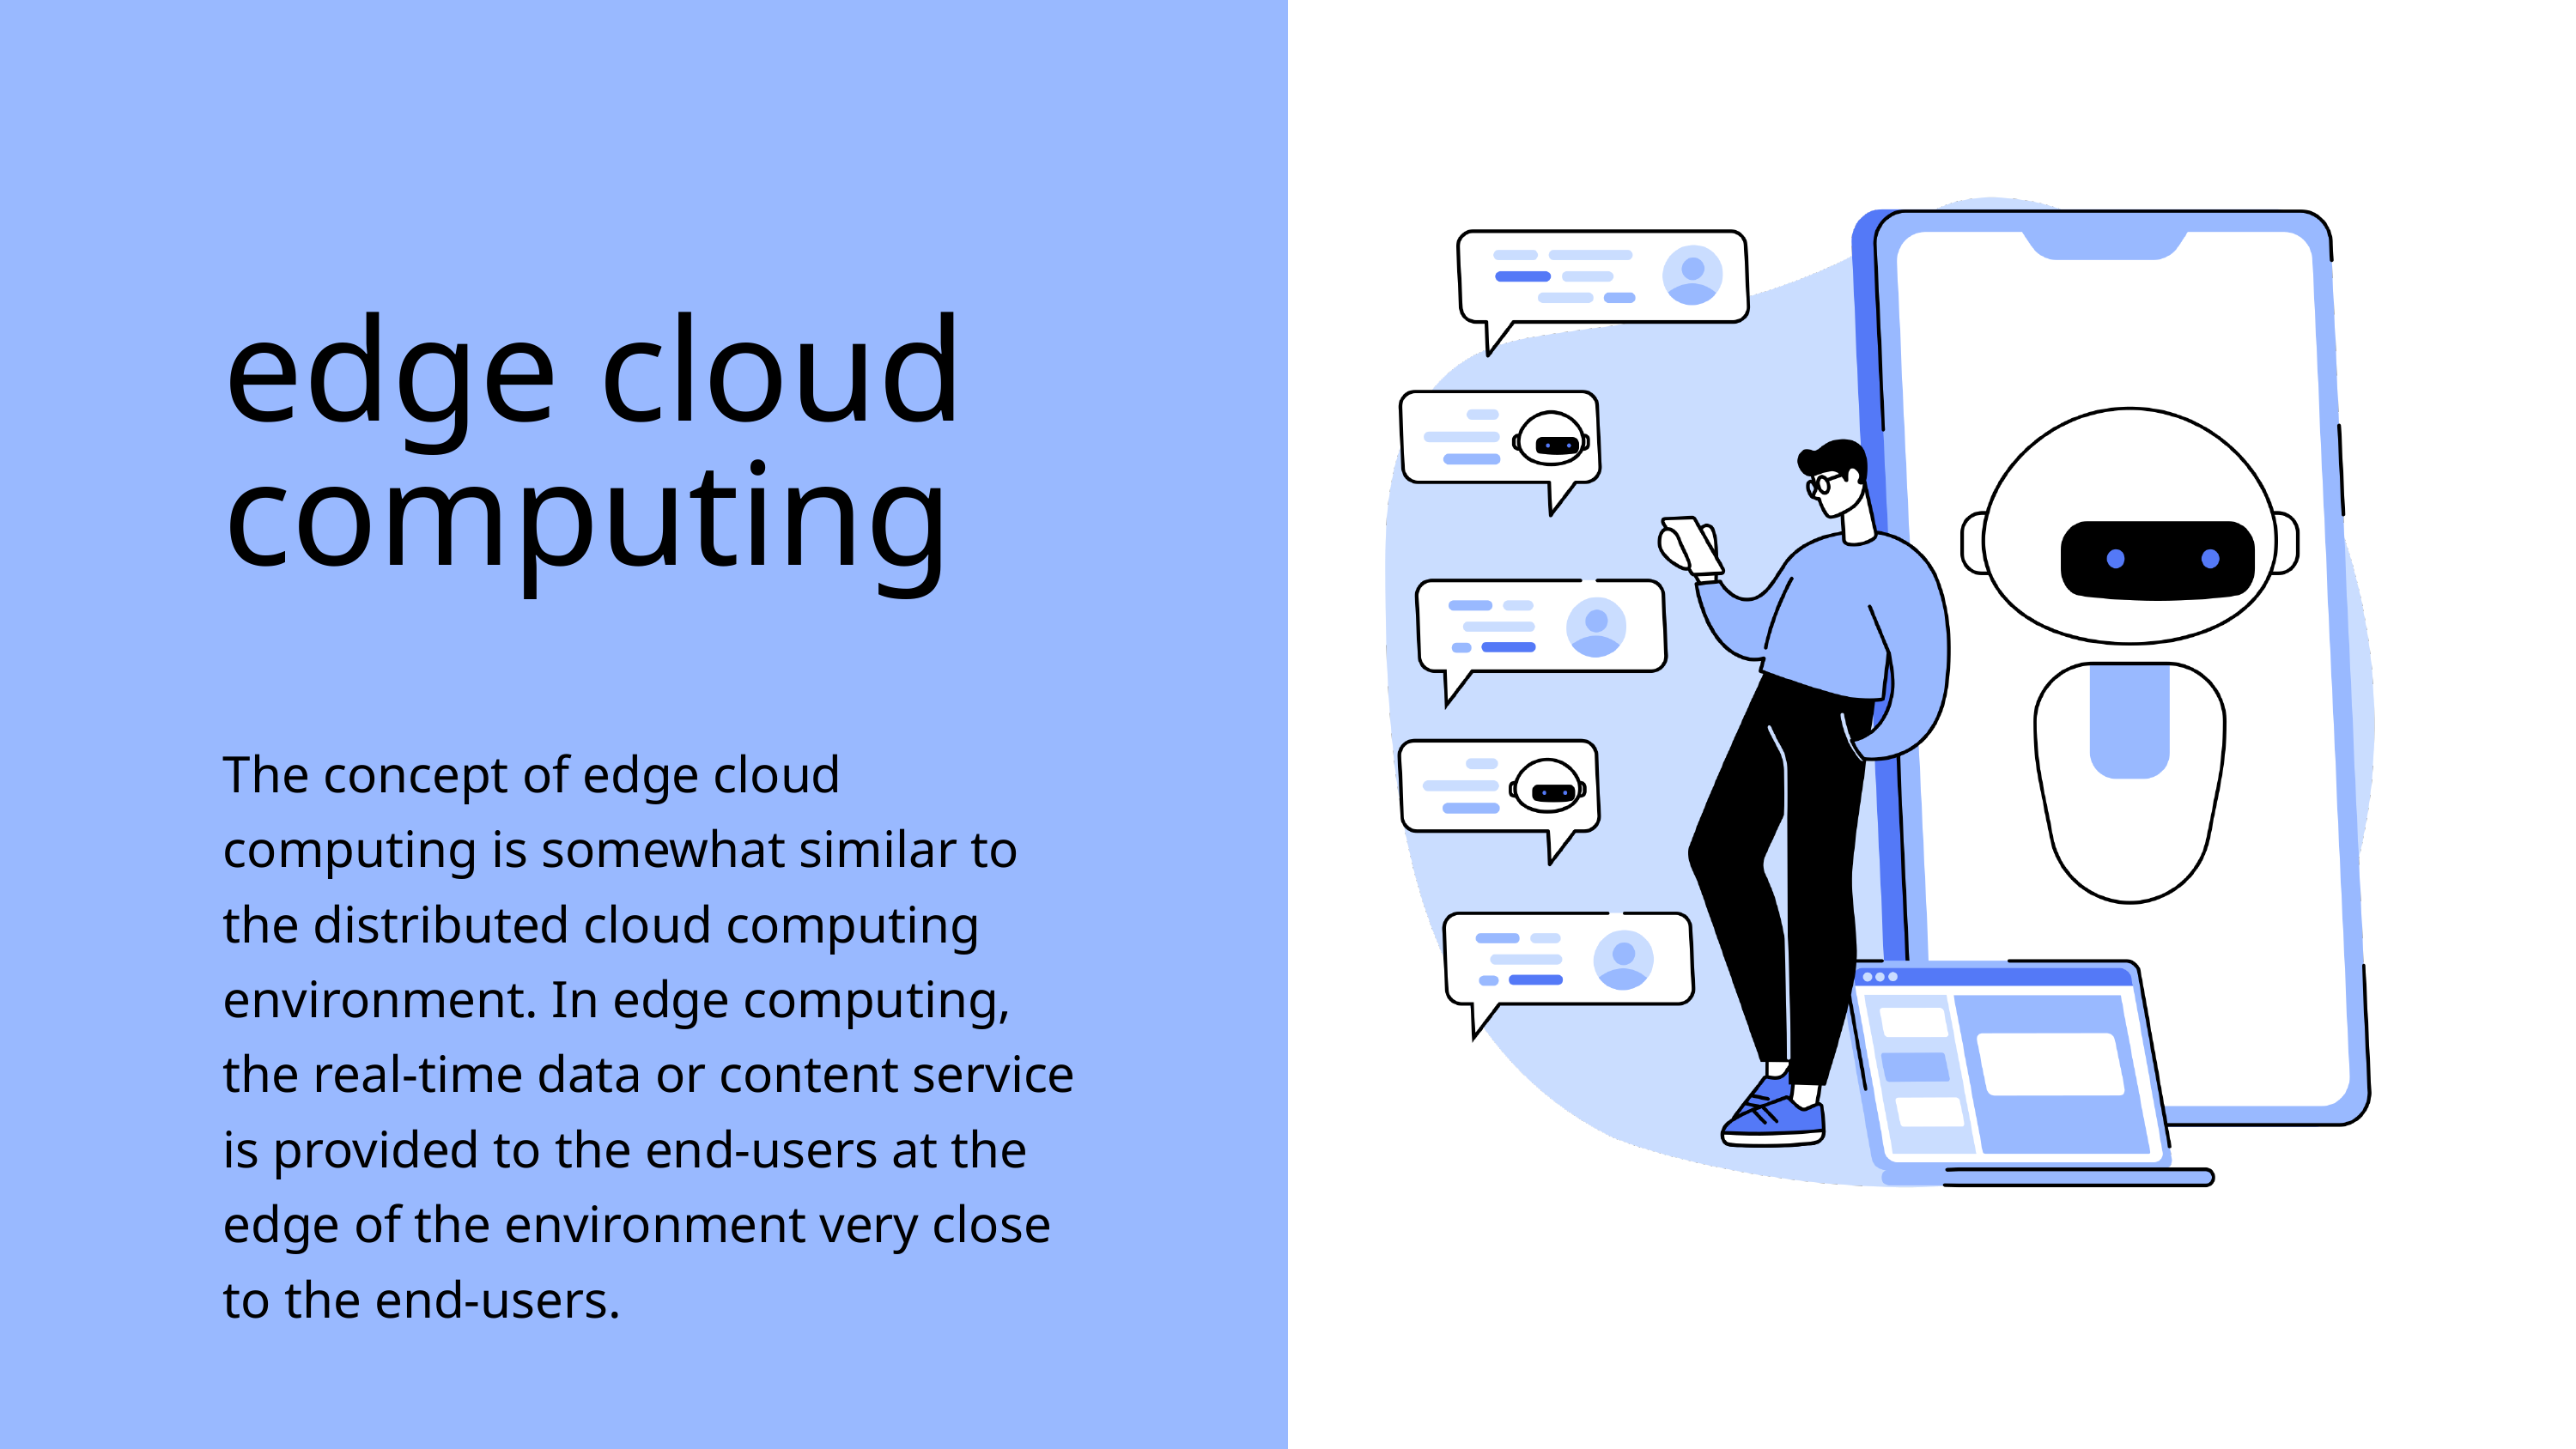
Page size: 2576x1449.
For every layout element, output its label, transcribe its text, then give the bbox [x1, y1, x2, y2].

text_box The concept of edge cloud computing is somewhat similar to the distributed cloud computing environment. In edge computing, the real-time data or content service is provided to the end-users at the edge of the environment very close to the end-users. [222, 727, 1085, 1329]
text_box edge cloud computing [222, 305, 1085, 595]
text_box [1287, 0, 2576, 1449]
